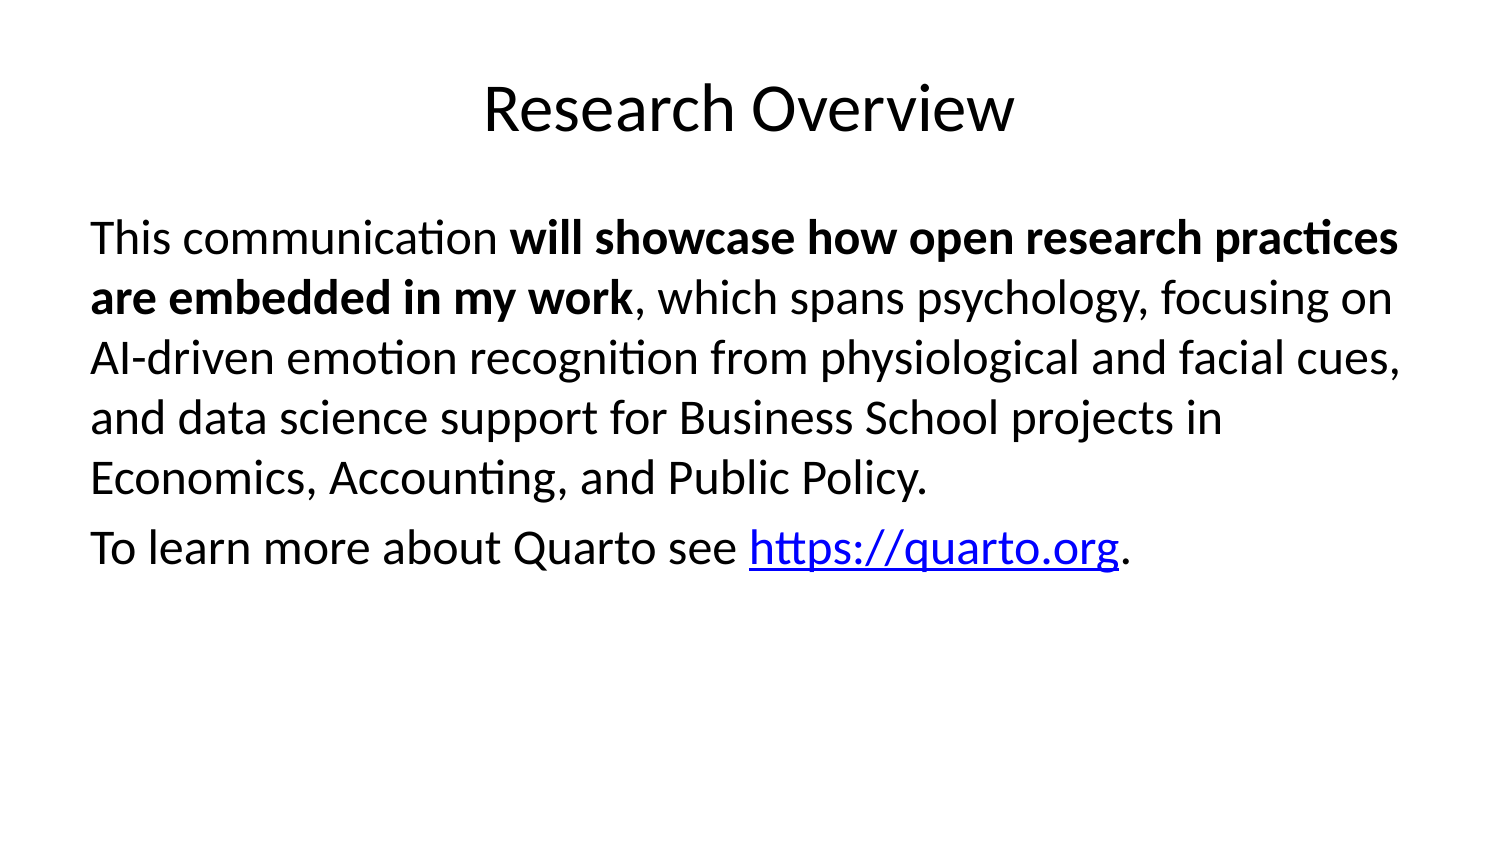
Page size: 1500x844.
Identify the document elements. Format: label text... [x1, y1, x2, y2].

list This communication will showcase how open research practices are embedded in my work, which spans psychology, focusing on AI-driven emotion recognition from physiological and facial cues, and data science support for Business School projects in Economics, Accounting, and Public Policy. To learn more about Quarto see https://quarto.org. [75, 196, 1425, 754]
title Research Overview [75, 33, 1425, 175]
